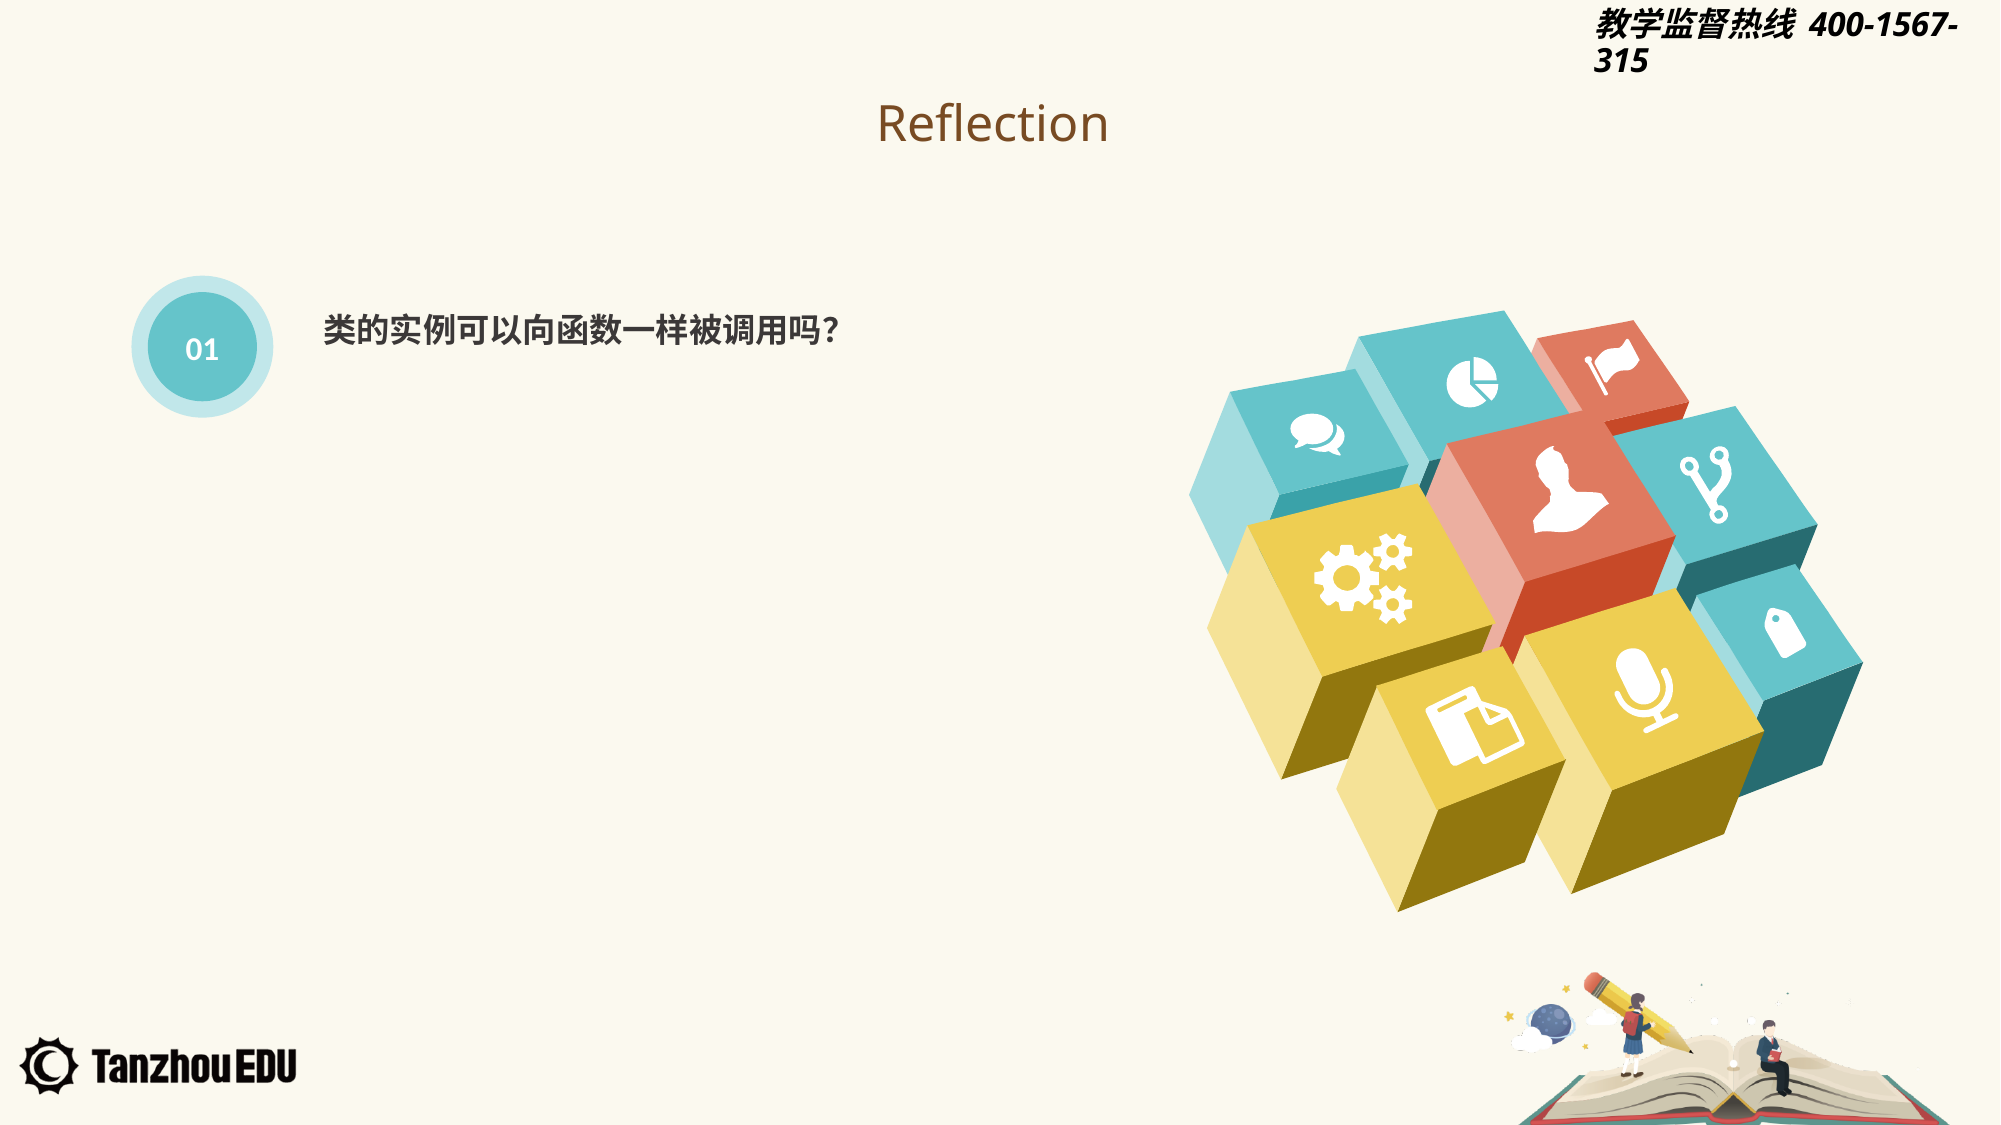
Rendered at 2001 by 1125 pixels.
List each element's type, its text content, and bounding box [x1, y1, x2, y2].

picture [0, 1005, 321, 1125]
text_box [1206, 483, 1496, 780]
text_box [1578, 405, 1818, 563]
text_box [131, 275, 274, 418]
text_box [1317, 310, 1578, 407]
text_box Reflection [663, 84, 1324, 160]
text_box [1483, 587, 1765, 895]
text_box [1336, 646, 1566, 913]
text_box 类的实例可以向函数一样被调用吗？ [308, 301, 999, 357]
picture [1499, 942, 1986, 1125]
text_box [1578, 320, 1690, 405]
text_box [1406, 407, 1677, 587]
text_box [1677, 563, 1864, 804]
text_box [1188, 368, 1409, 598]
